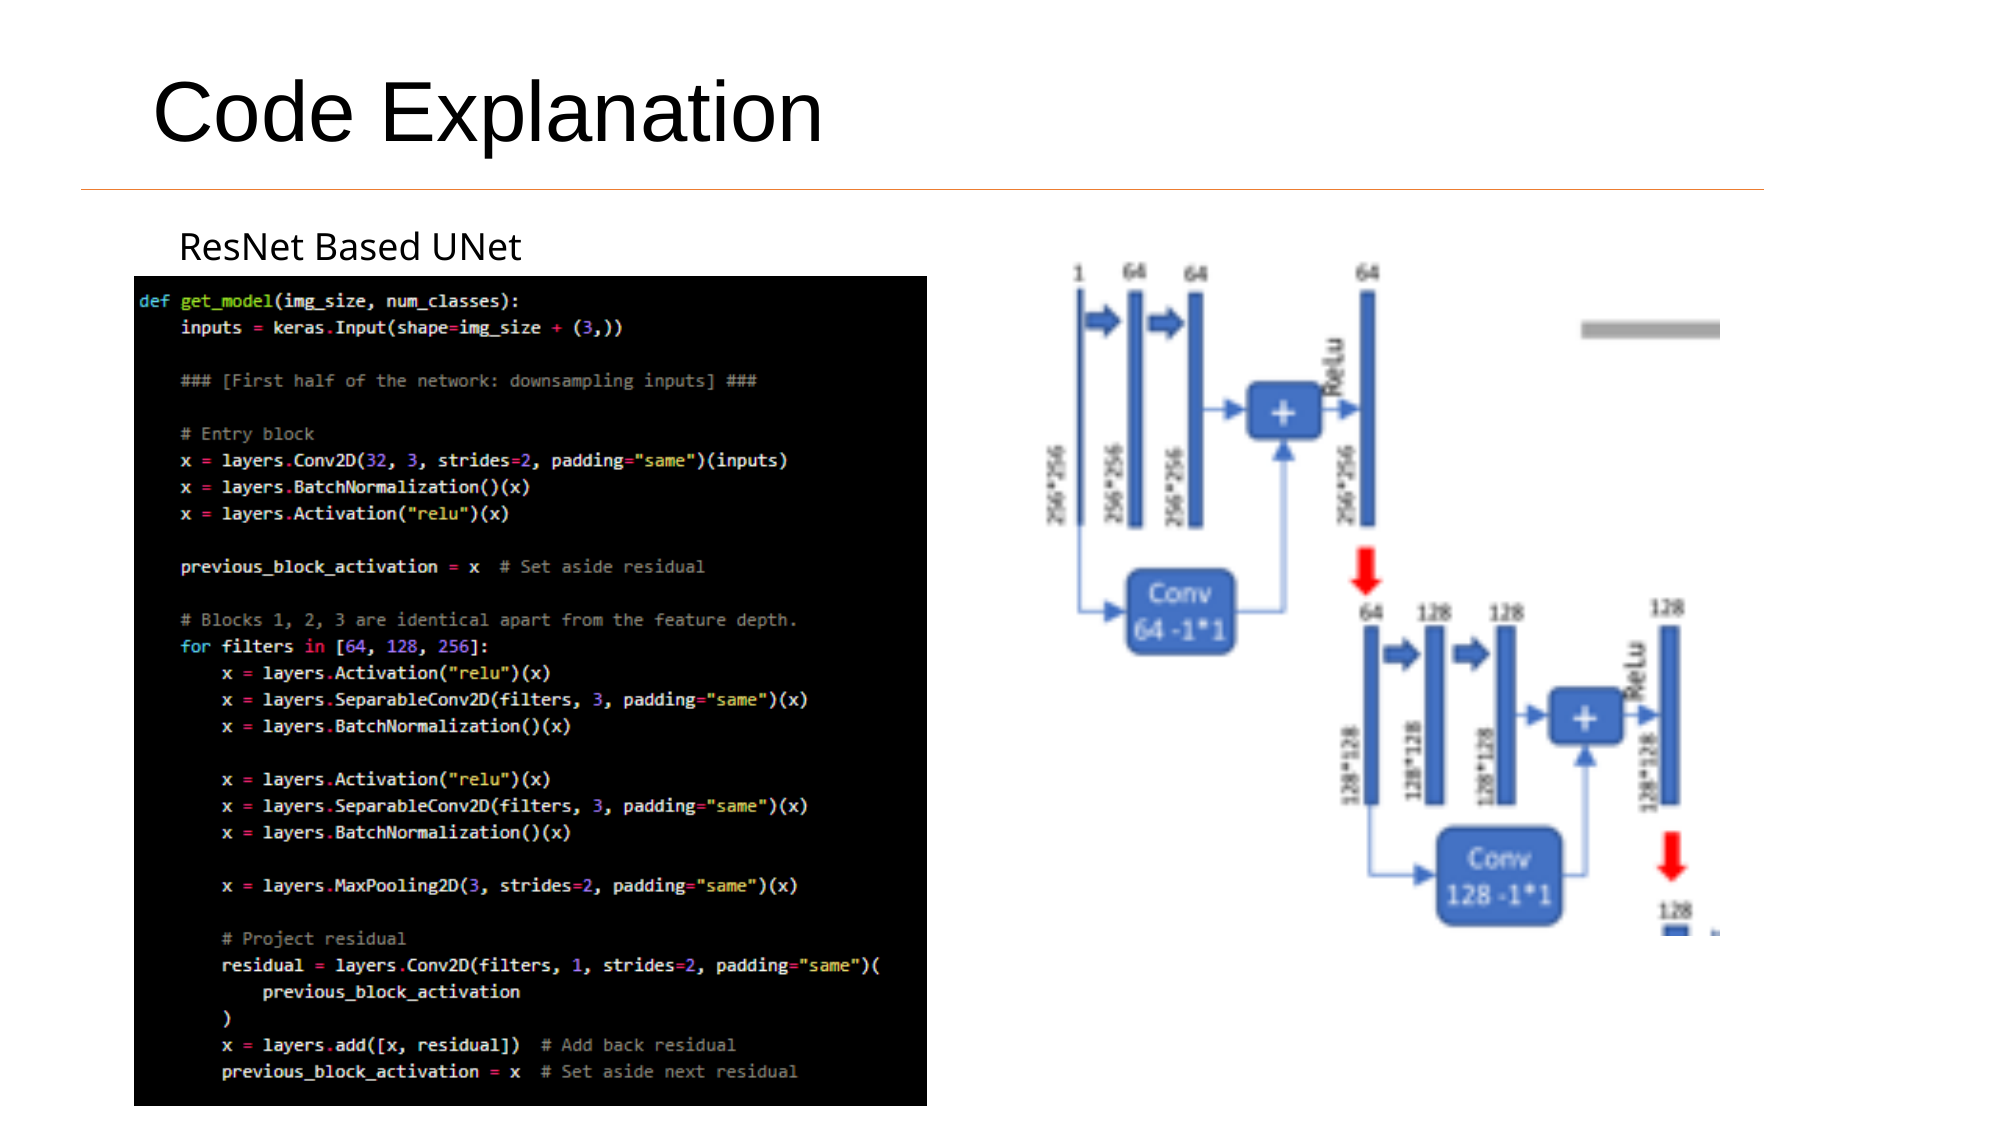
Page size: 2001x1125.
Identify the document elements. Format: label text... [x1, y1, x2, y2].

picture [1014, 241, 1720, 936]
text_box ResNet Based UNet [163, 215, 1807, 276]
picture [134, 276, 927, 1106]
title Code Explanation [137, 59, 950, 168]
